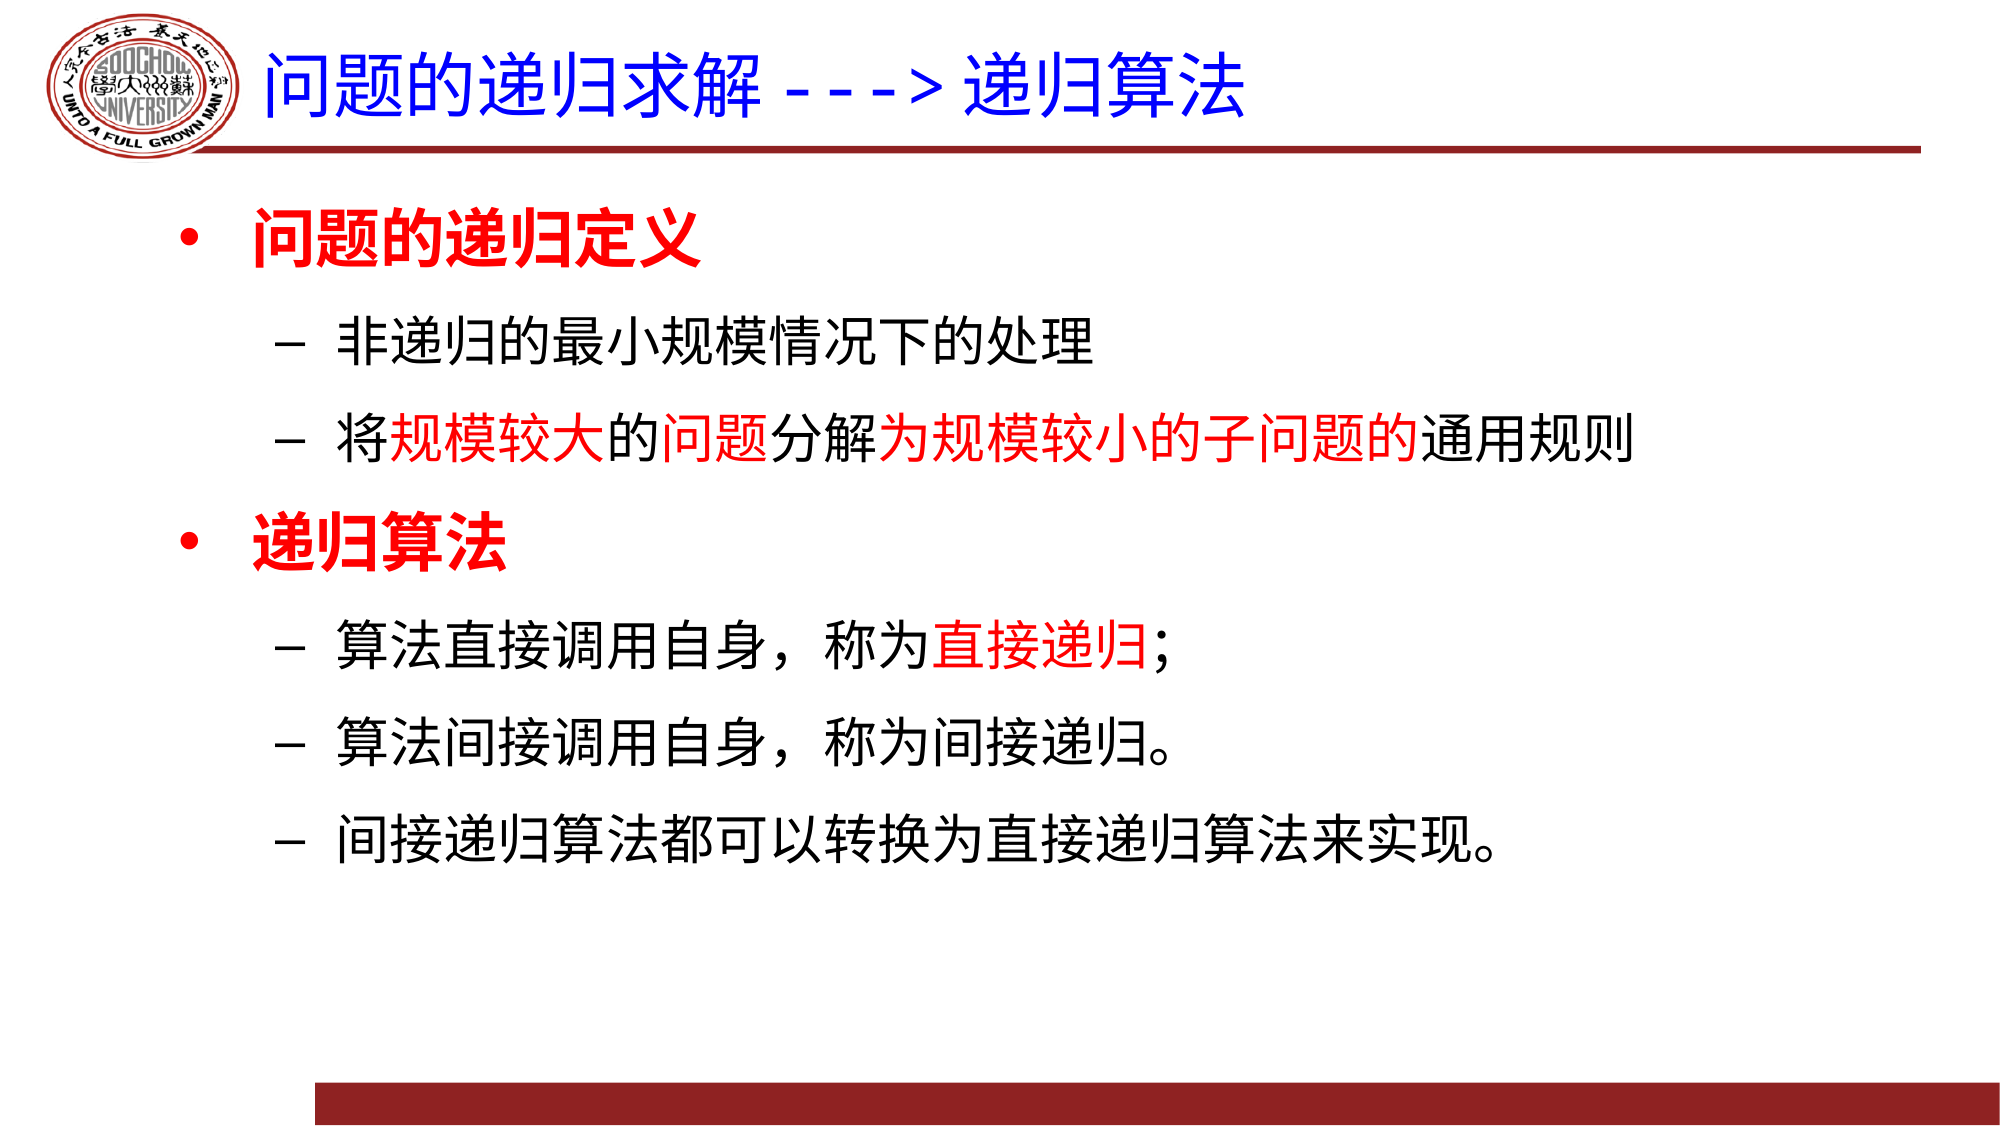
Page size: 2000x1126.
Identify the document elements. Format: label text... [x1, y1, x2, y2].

list 问题的递归定义 非递归的最小规模情况下的处理 将规模较大的问题分解为规模较小的子问题的通用规则 递归算法 算法直接调用自身，称为直接递归； 算法间接调用自身，称为间接递归。 间接递归算法都可以转换为直接递归算法来实现。 [159, 188, 1921, 987]
picture [40, 9, 246, 163]
title 问题的递归求解--->递归算法 [242, 30, 1921, 138]
